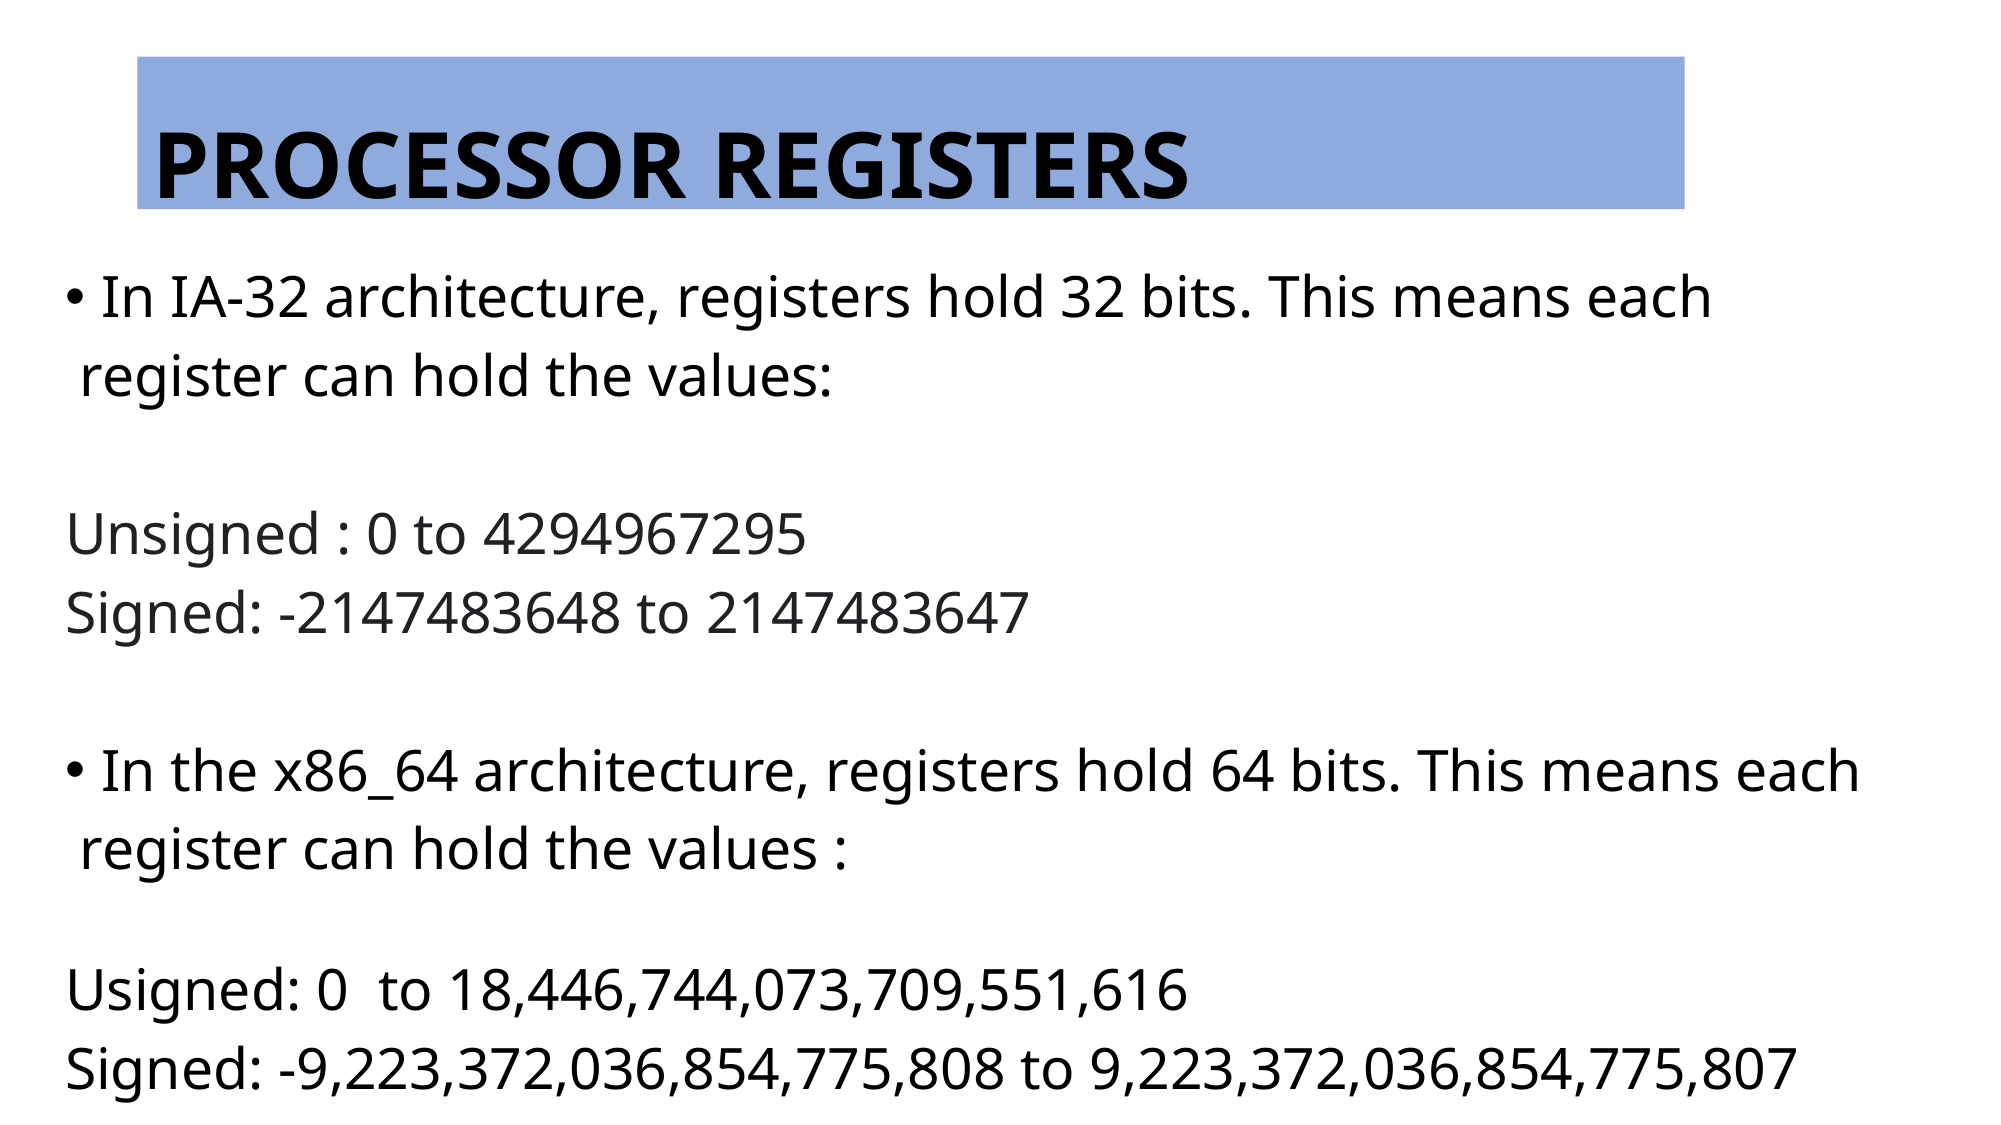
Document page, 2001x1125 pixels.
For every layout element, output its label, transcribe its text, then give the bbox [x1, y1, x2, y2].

list In IA-32 architecture, registers hold 32 bits. This means each register can hold the values: Unsigned : 0 to 4294967295 Signed: -2147483648 to 2147483647 In the x86_64 architecture, registers hold 64 bits. This means each register can hold the values : Usigned: 0 to 18,446,744,073,709,551,616 Signed: -9,223,372,036,854,775,808 to 9,223,372,036,854,775,807 [50, 261, 1985, 1125]
title PROCESSOR REGISTERS [137, 59, 1863, 261]
